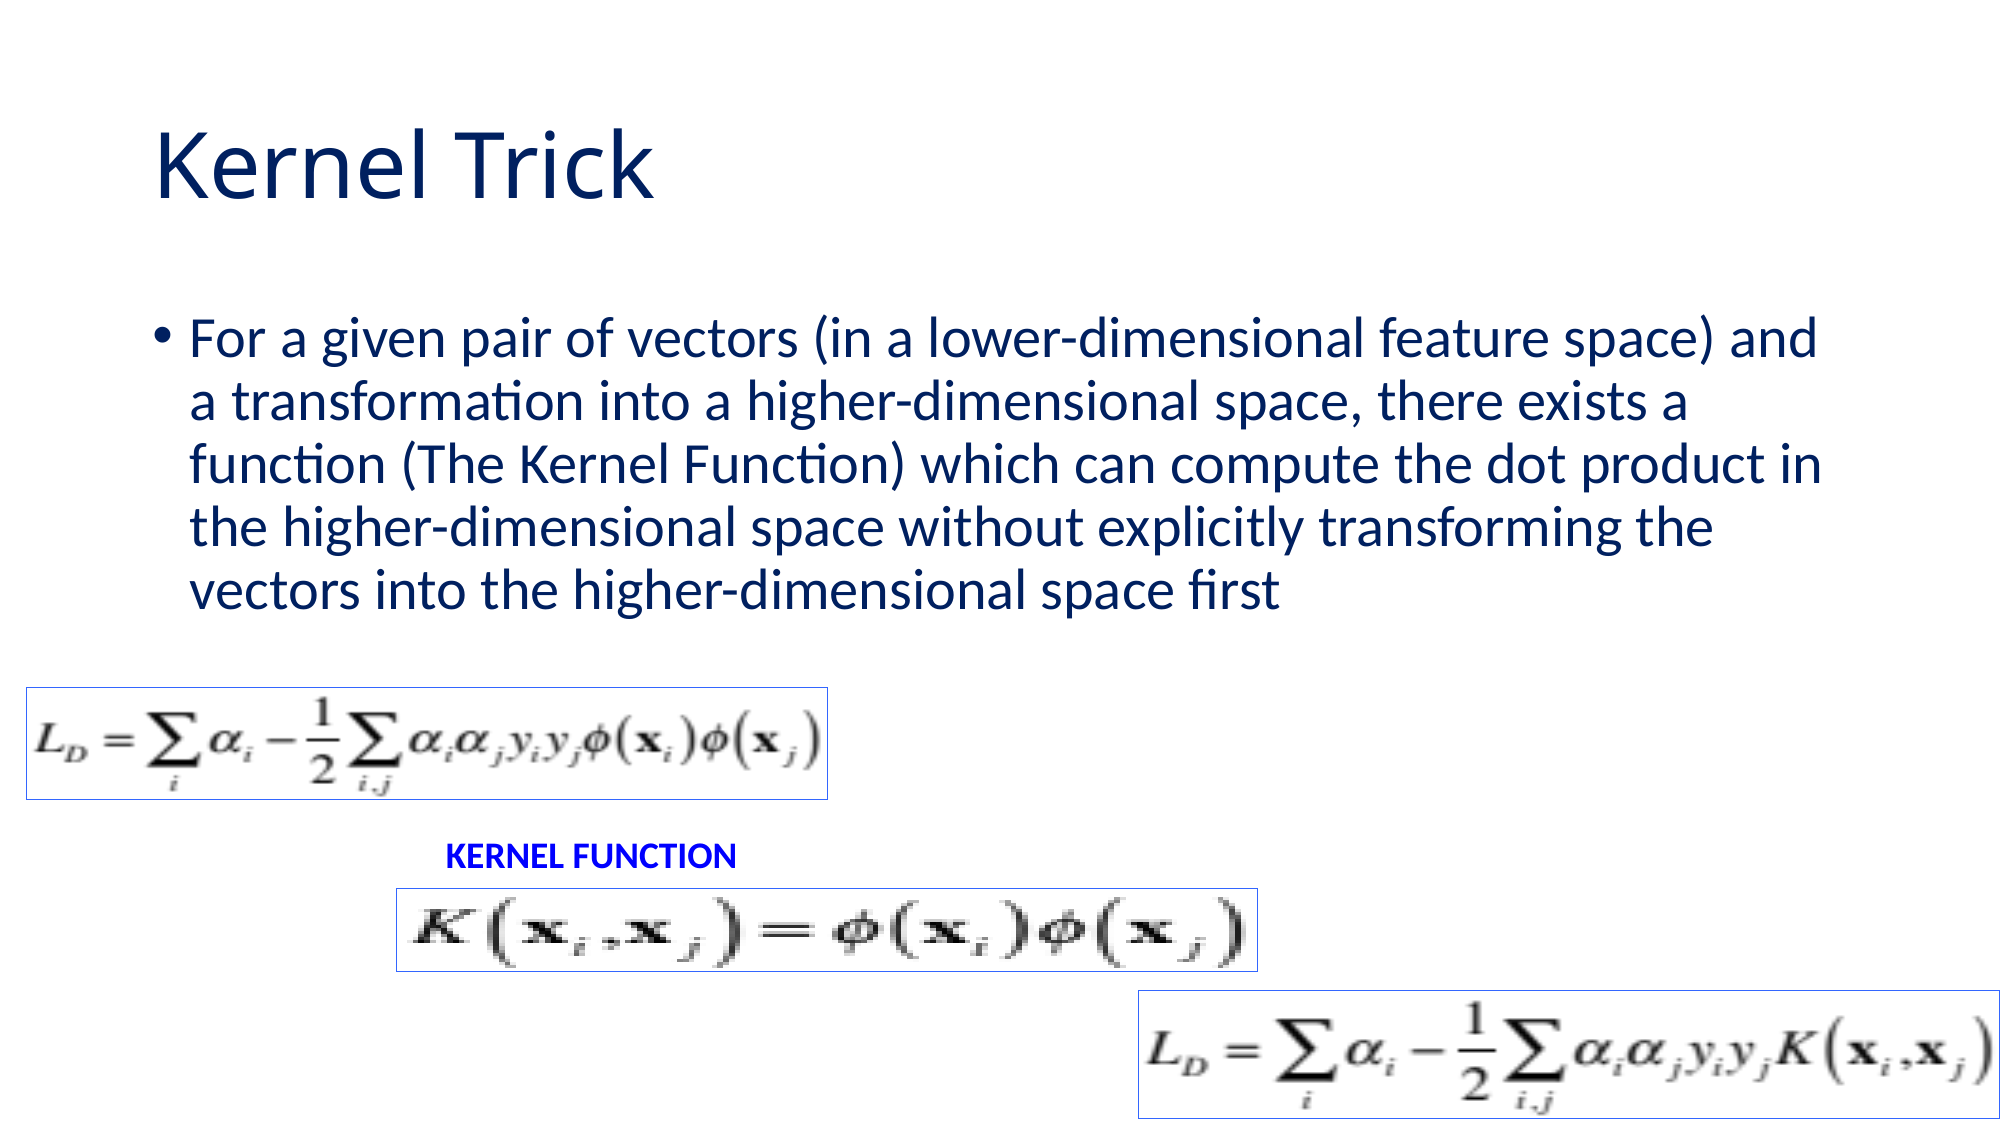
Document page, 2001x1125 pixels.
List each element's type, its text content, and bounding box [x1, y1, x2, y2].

list For a given pair of vectors (in a lower-dimensional feature space) and a transformation into a higher-dimensional space, there exists a function (The Kernel Function) which can compute the dot product in the higher-dimensional space without explicitly transforming the vectors into the higher-dimensional space first [137, 299, 1863, 1014]
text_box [1138, 990, 2000, 1119]
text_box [26, 687, 828, 800]
title Kernel Trick [137, 59, 1863, 278]
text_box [396, 823, 1258, 972]
